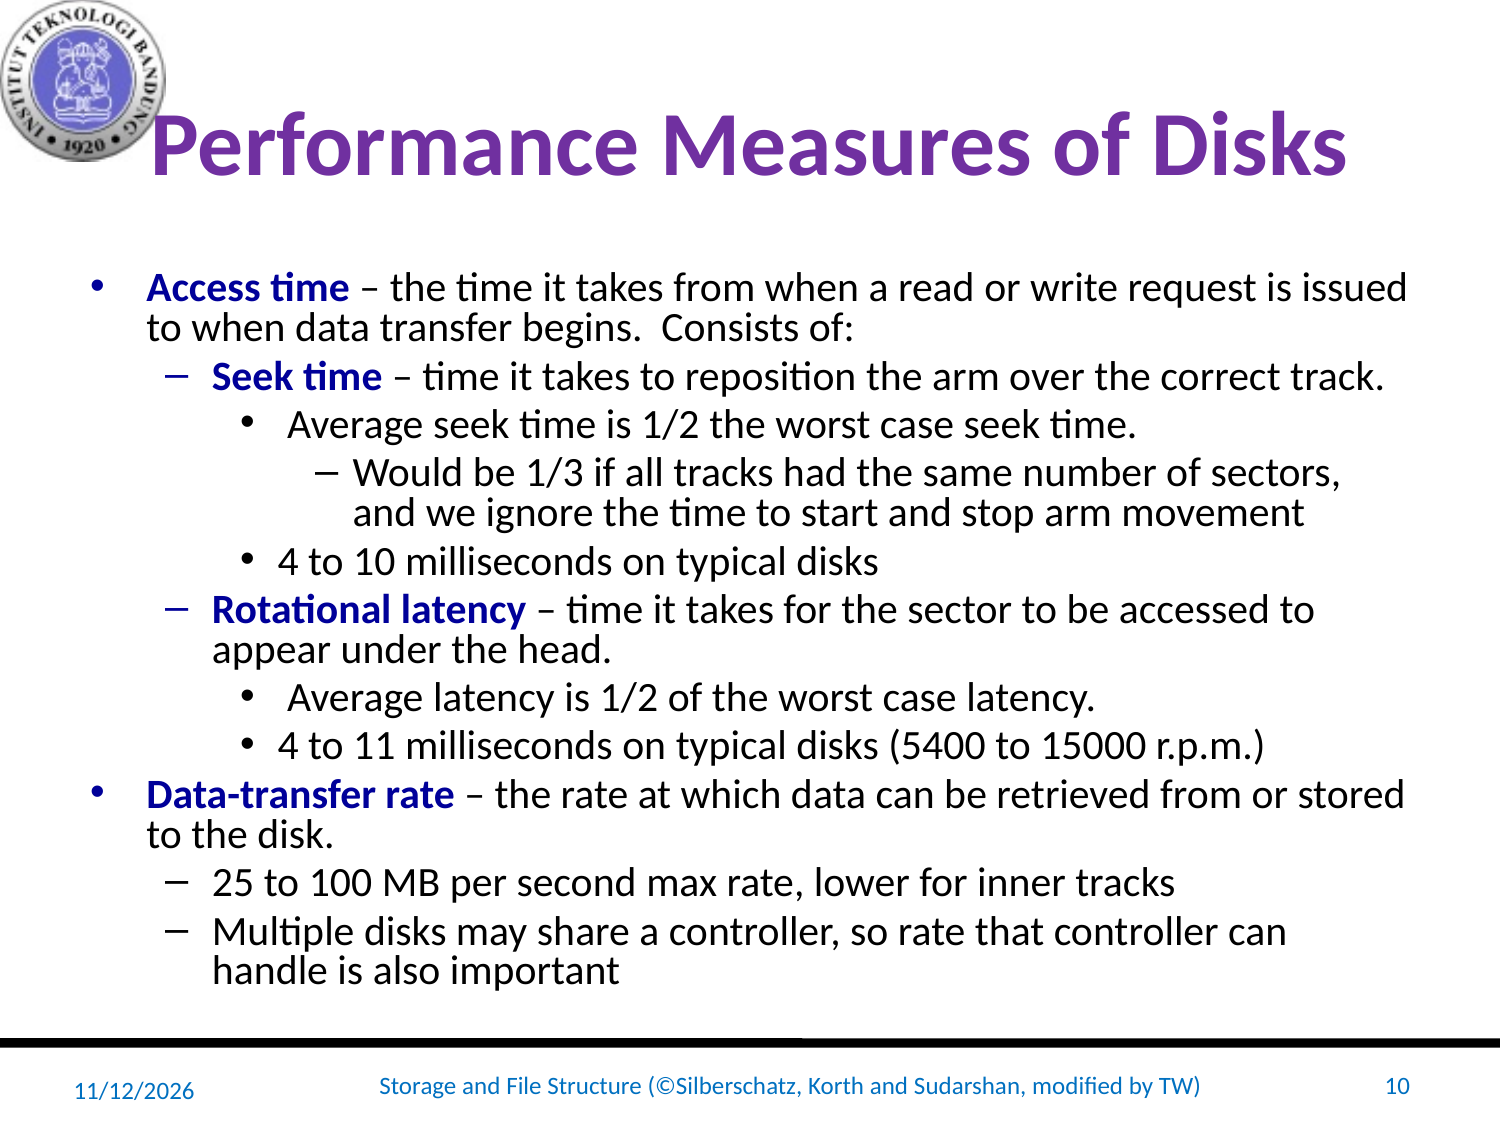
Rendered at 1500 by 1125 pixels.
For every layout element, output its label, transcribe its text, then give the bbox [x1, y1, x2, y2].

picture [0, 0, 166, 162]
list Access time – the time it takes from when a read or write request is issued to when data transfer begins. Consists of: Seek time – time it takes to reposition the arm over the correct track. Average seek time is 1/2 the worst case seek time. Would be 1/3 if all tracks had the same number of sectors, and we ignore the time to start and stop arm movement 4 to 10 milliseconds on typical disks Rotational latency – time it takes for the sector to be accessed to appear under the head. Average latency is 1/2 of the worst case latency. 4 to 11 milliseconds on typical disks (5400 to 15000 r.p.m.) Data-transfer rate – the rate at which data can be retrieved from or stored to the disk. 25 to 100 MB per second max rate, lower for inner tracks Multiple disks may share a controller, so rate that controller can handle is also important [75, 262, 1425, 1005]
footer Storage and File Structure (©Silberschatz, Korth and Sudarshan, modified by TW) [246, 1054, 1336, 1115]
title Performance Measures of Disks [75, 45, 1425, 233]
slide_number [58, 1054, 223, 1125]
slide_number 10 [1359, 1054, 1425, 1115]
